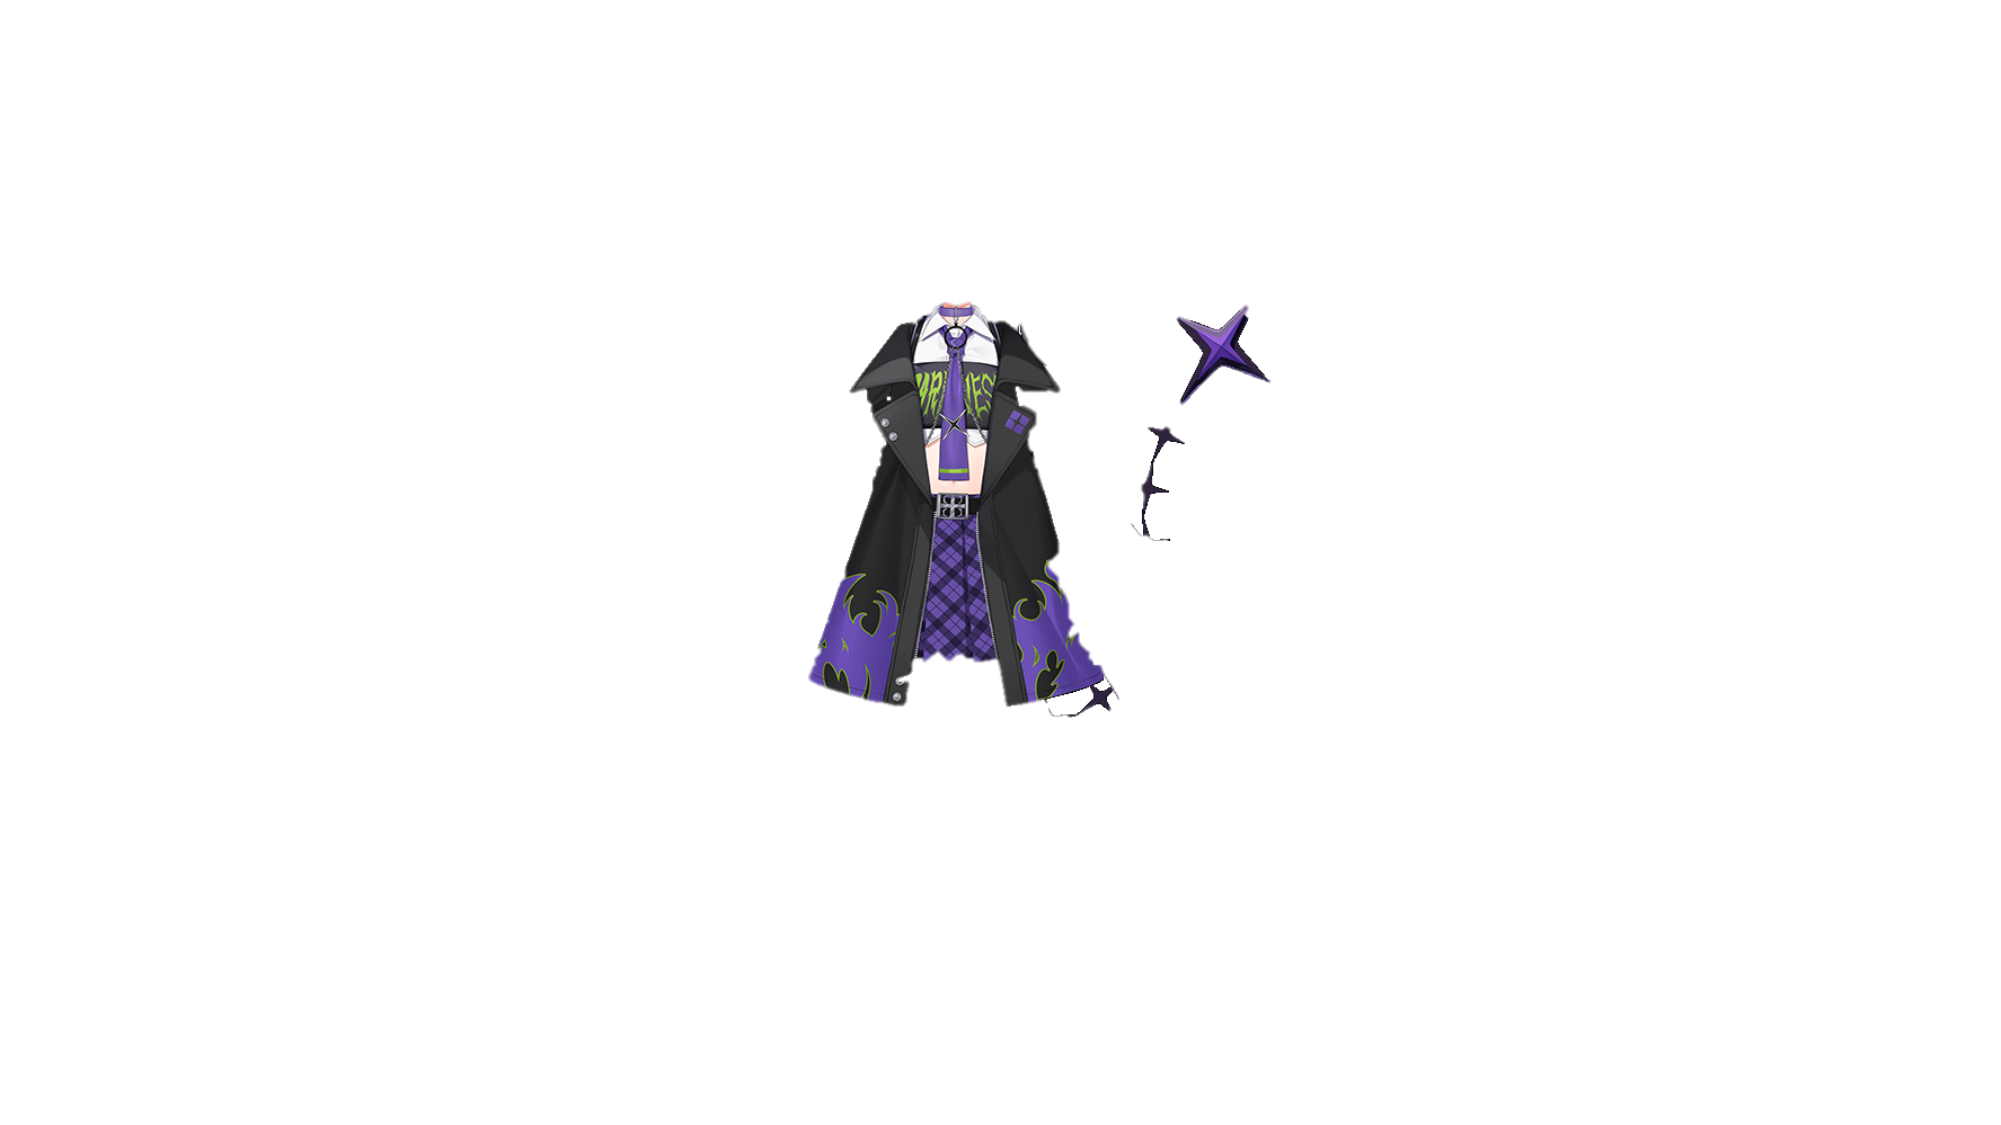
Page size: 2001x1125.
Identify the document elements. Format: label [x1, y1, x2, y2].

picture [602, 13, 1310, 1125]
